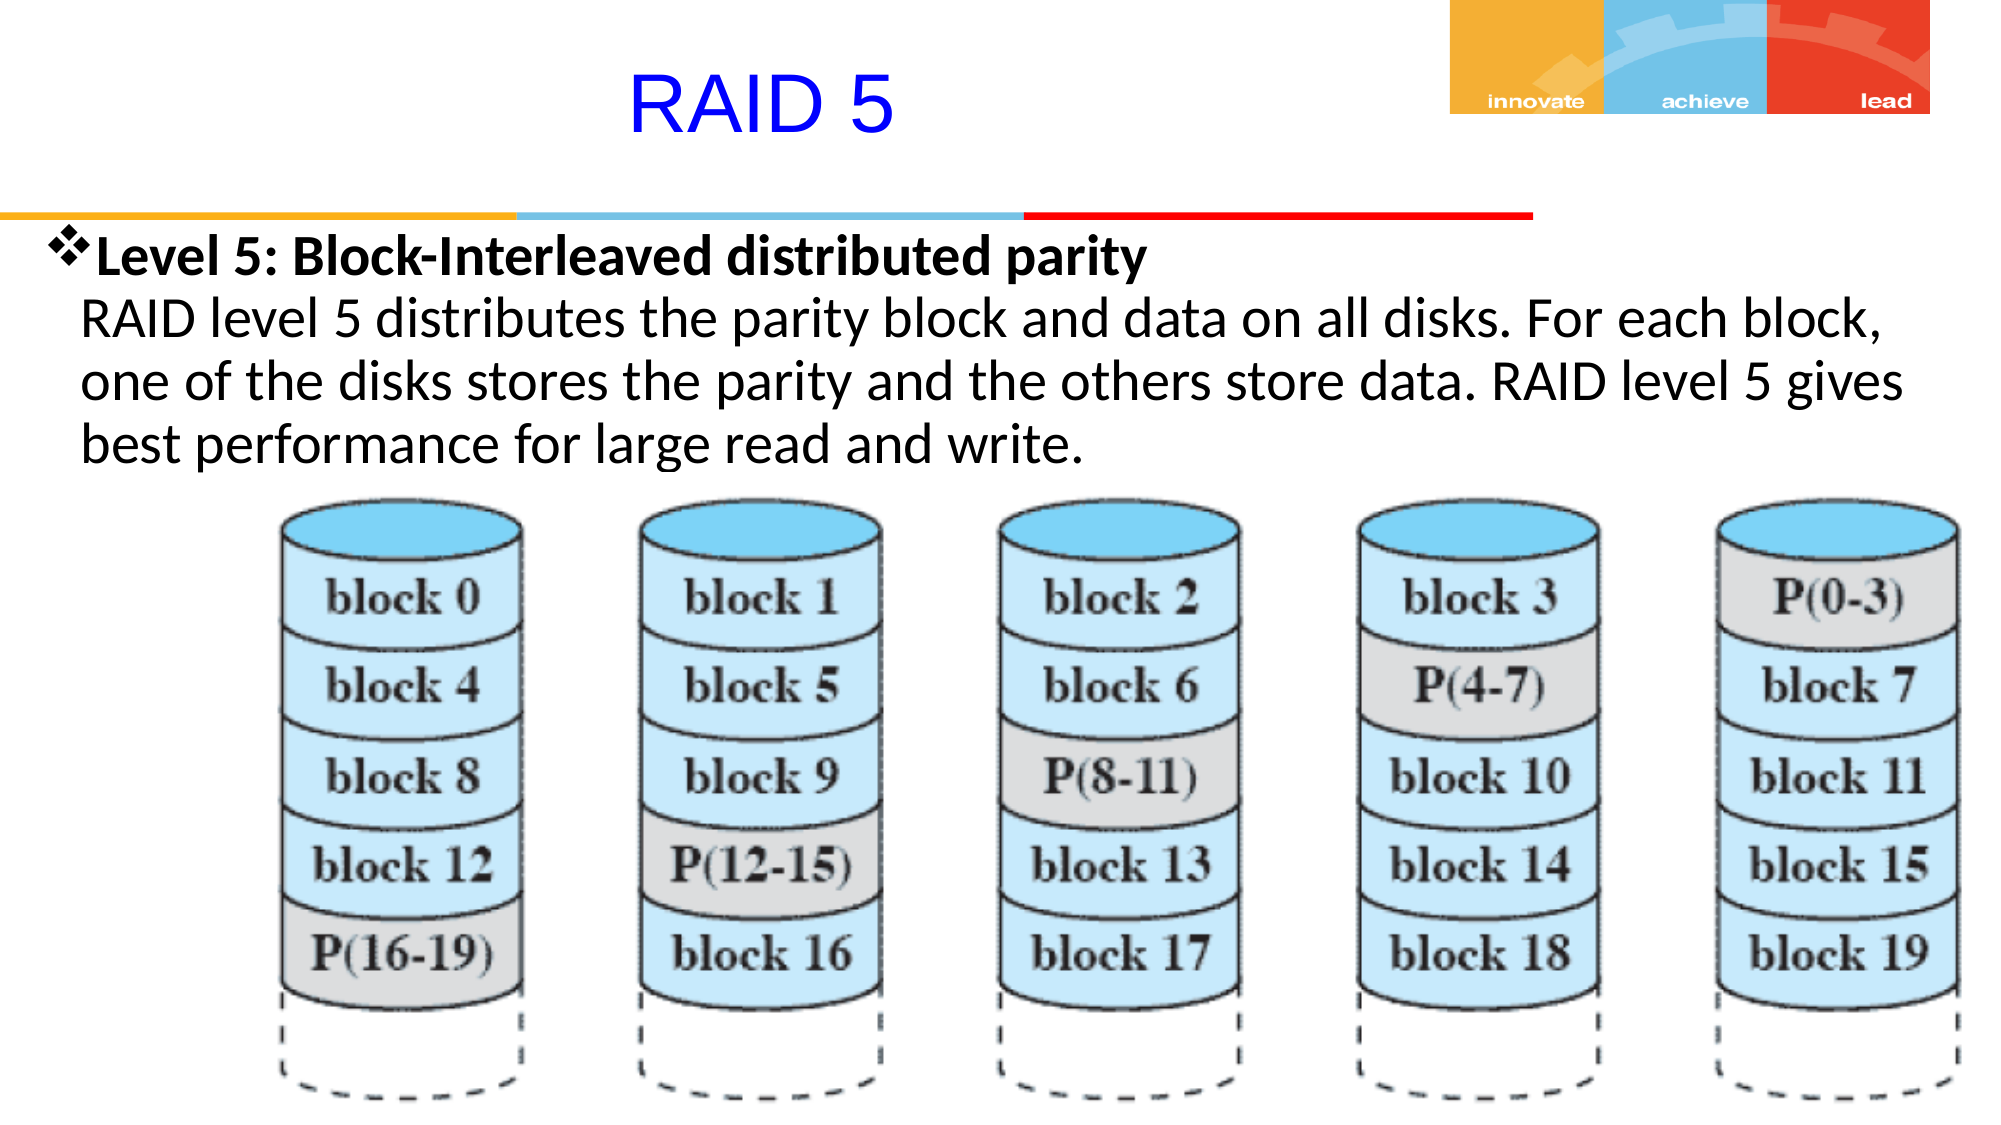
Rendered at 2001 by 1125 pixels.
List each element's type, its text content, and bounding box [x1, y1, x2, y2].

picture [1449, 0, 1930, 114]
picture [240, 472, 2000, 1125]
text_box RAID 5 [63, 41, 1459, 157]
text_box Level 5: Block-Interleaved distributed parity RAID level 5 distributes the parity block and data on all disks. For each block, one of the disks stores the parity and the others store data. RAID level 5 gives best performance for large read and write. [28, 217, 1942, 1047]
